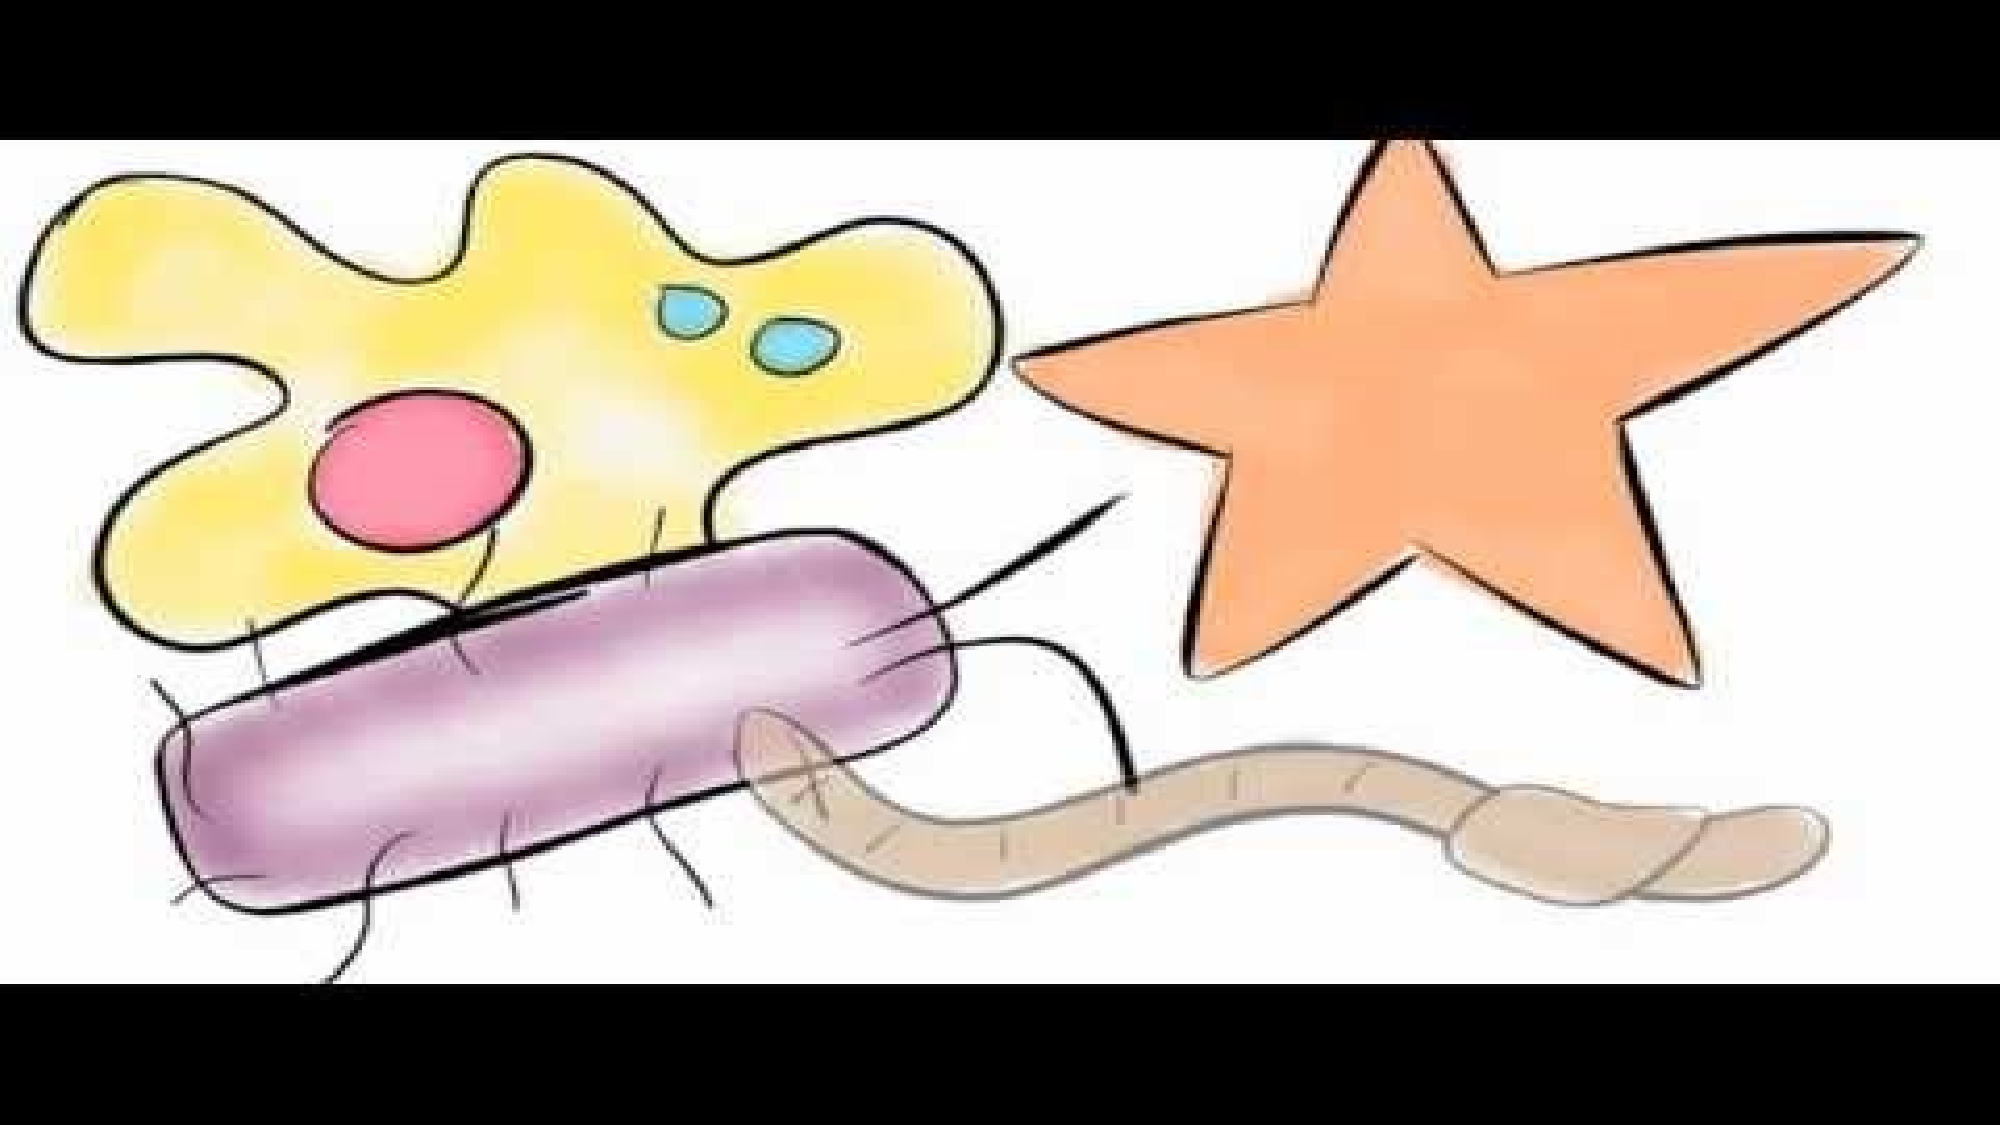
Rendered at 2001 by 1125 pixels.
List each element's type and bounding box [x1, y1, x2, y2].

text_box [0, 0, 2000, 1125]
